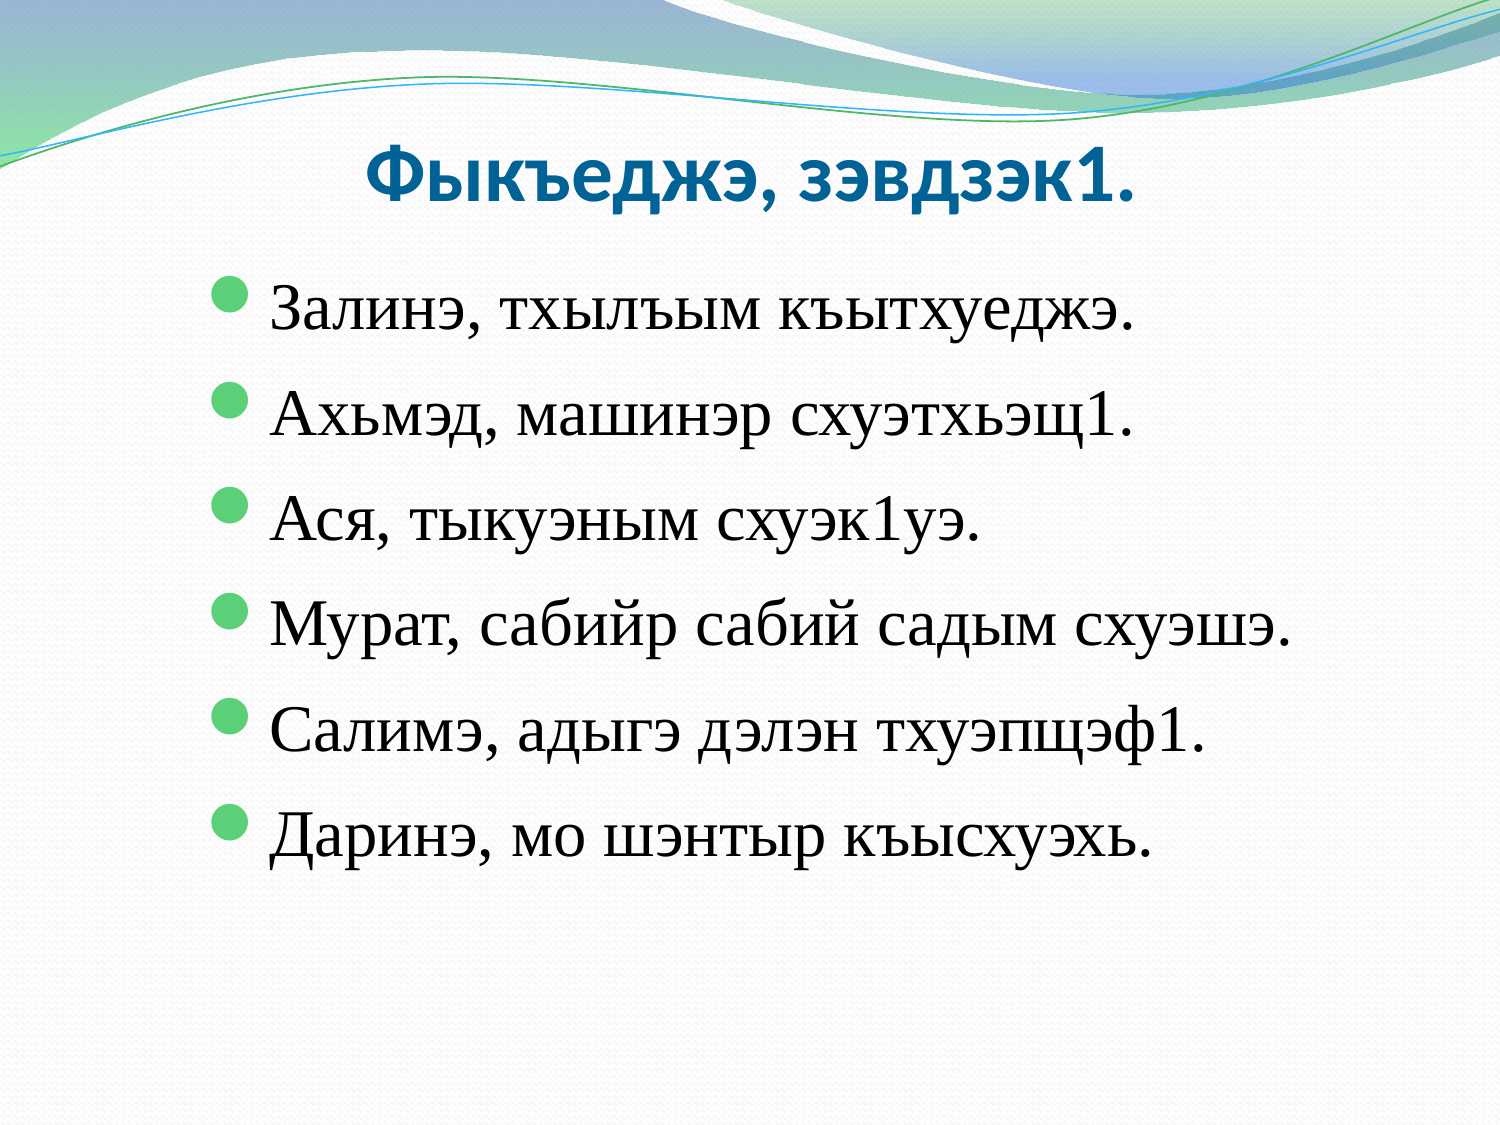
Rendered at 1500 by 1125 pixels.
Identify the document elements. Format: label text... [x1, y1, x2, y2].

title Фыкъеджэ, зэвдзэк1. [76, 30, 1427, 219]
list Залинэ, тхылъым къытхуеджэ. Ахьмэд, машинэр схуэтхьэщ1. Ася, тыкуэным схуэк1уэ. Мурат, сабийр сабий садым схуэшэ. Салимэ, адыгэ дэлэн тхуэпщэф1. Даринэ, мо шэнтыр къысхуэхь. [41, 243, 1459, 1043]
